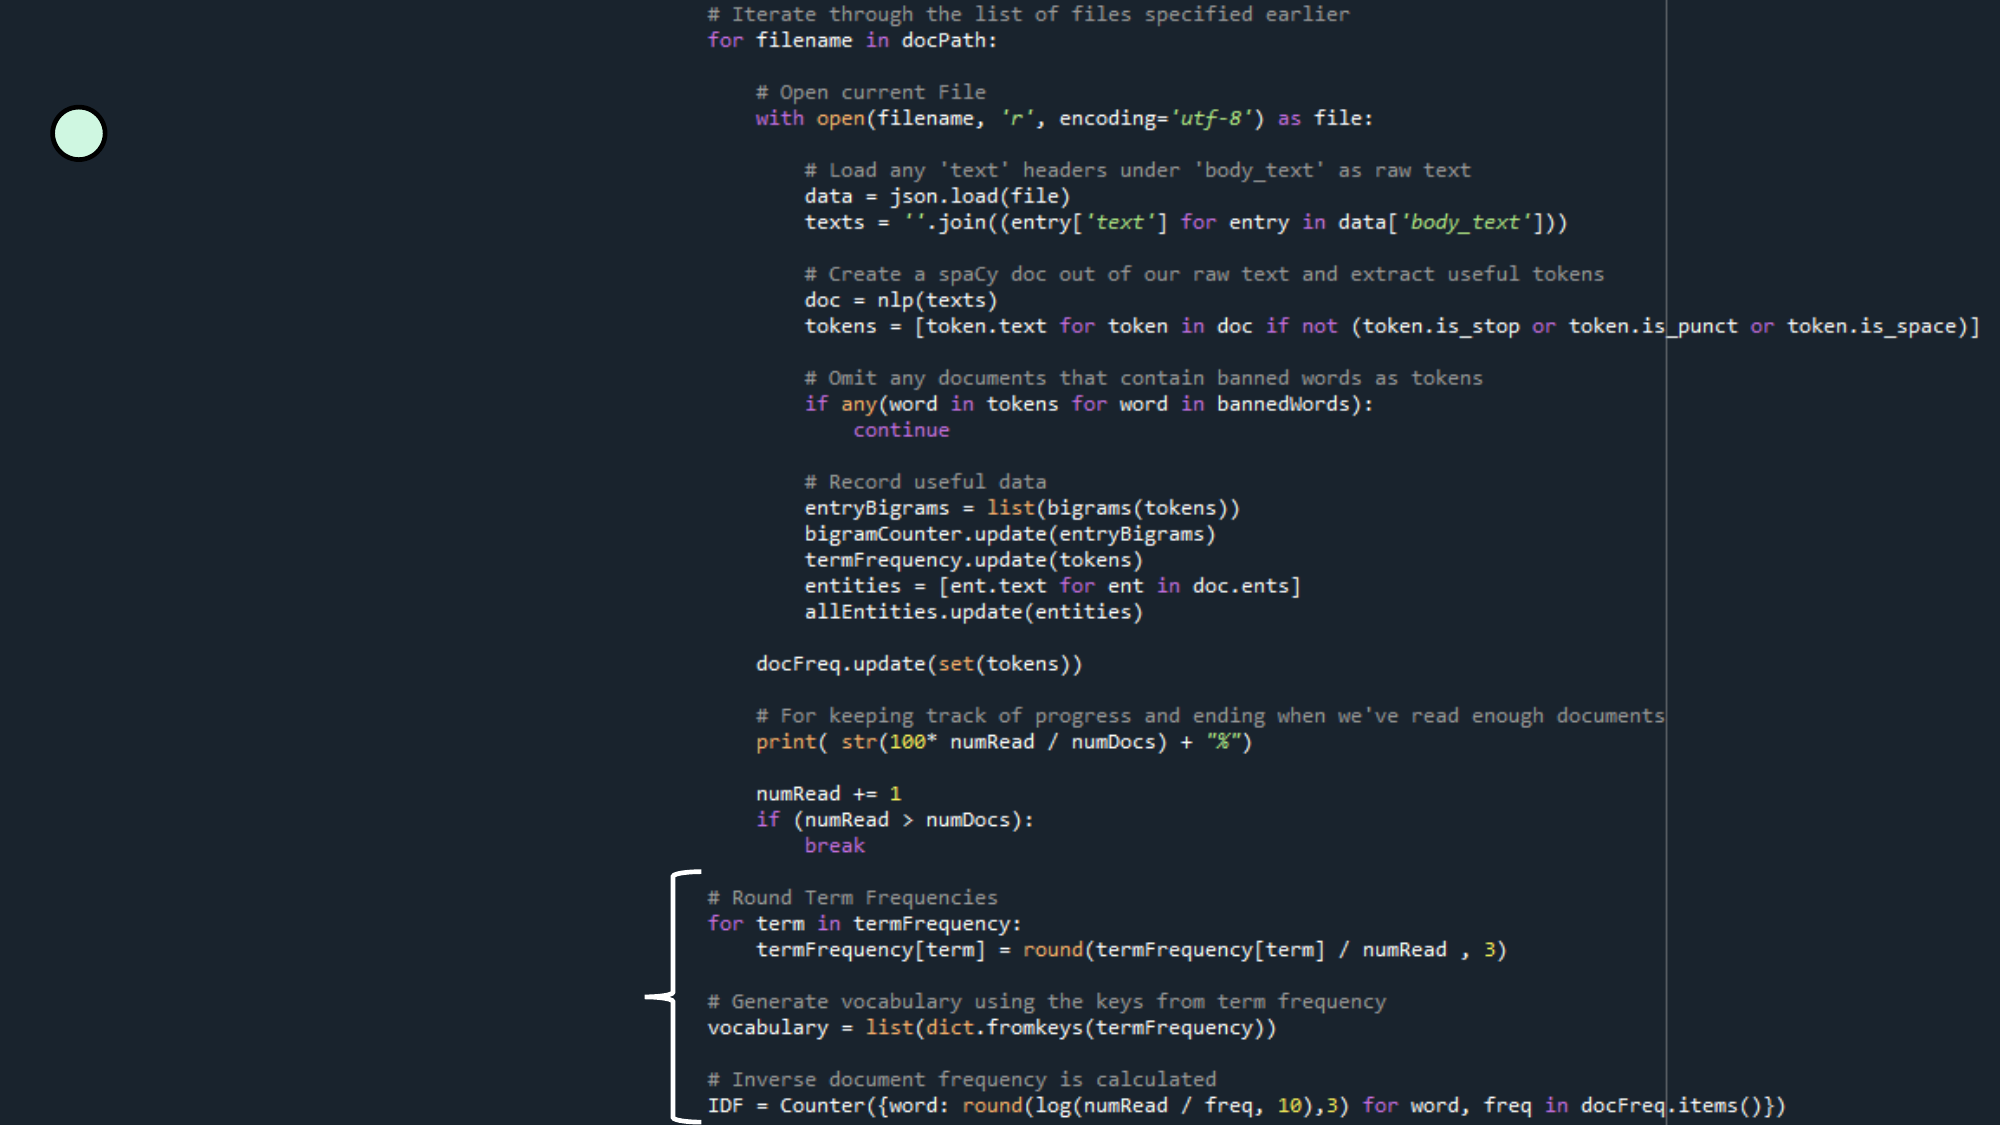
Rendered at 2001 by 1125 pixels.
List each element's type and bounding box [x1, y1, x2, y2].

picture [701, 0, 2000, 1125]
text_box [644, 871, 701, 1123]
